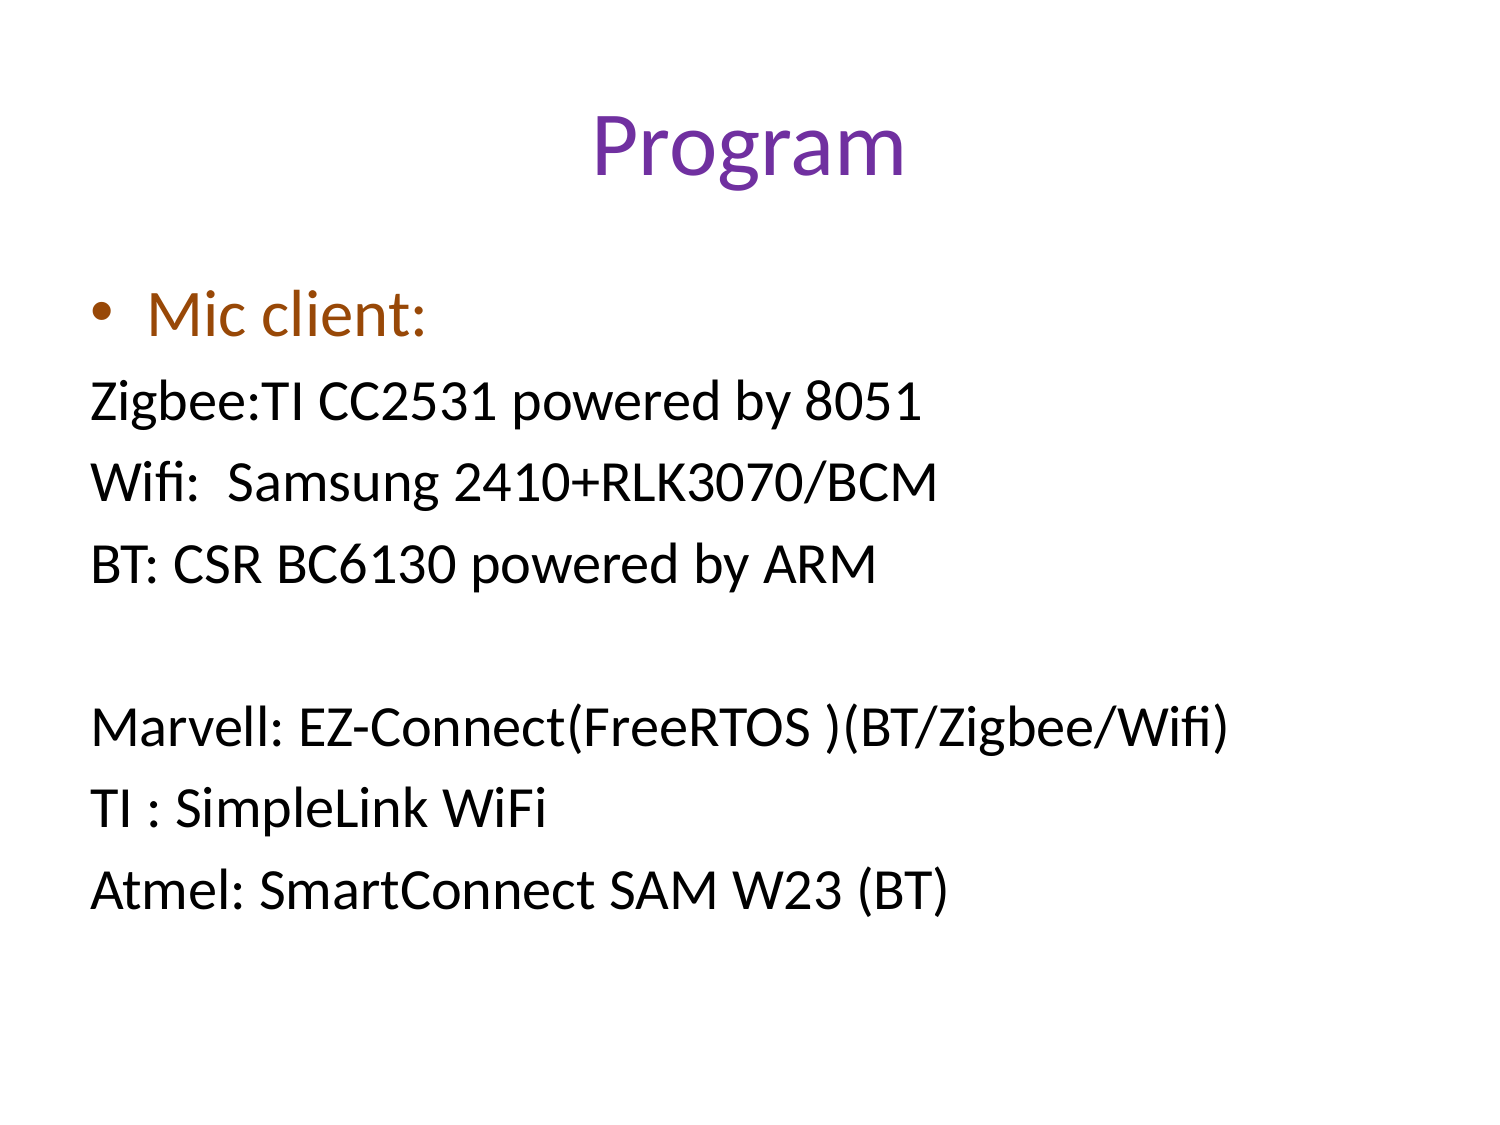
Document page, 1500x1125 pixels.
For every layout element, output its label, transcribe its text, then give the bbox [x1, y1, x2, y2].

title Program [75, 45, 1425, 233]
list Mic client: Zigbee:TI CC2531 powered by 8051 Wifi: Samsung 2410+RLK3070/BCM BT: CSR BC6130 powered by ARM Marvell: EZ-Connect(FreeRTOS )(BT/Zigbee/Wifi) TI : SimpleLink WiFi Atmel: SmartConnect SAM W23 (BT) [75, 262, 1425, 1005]
